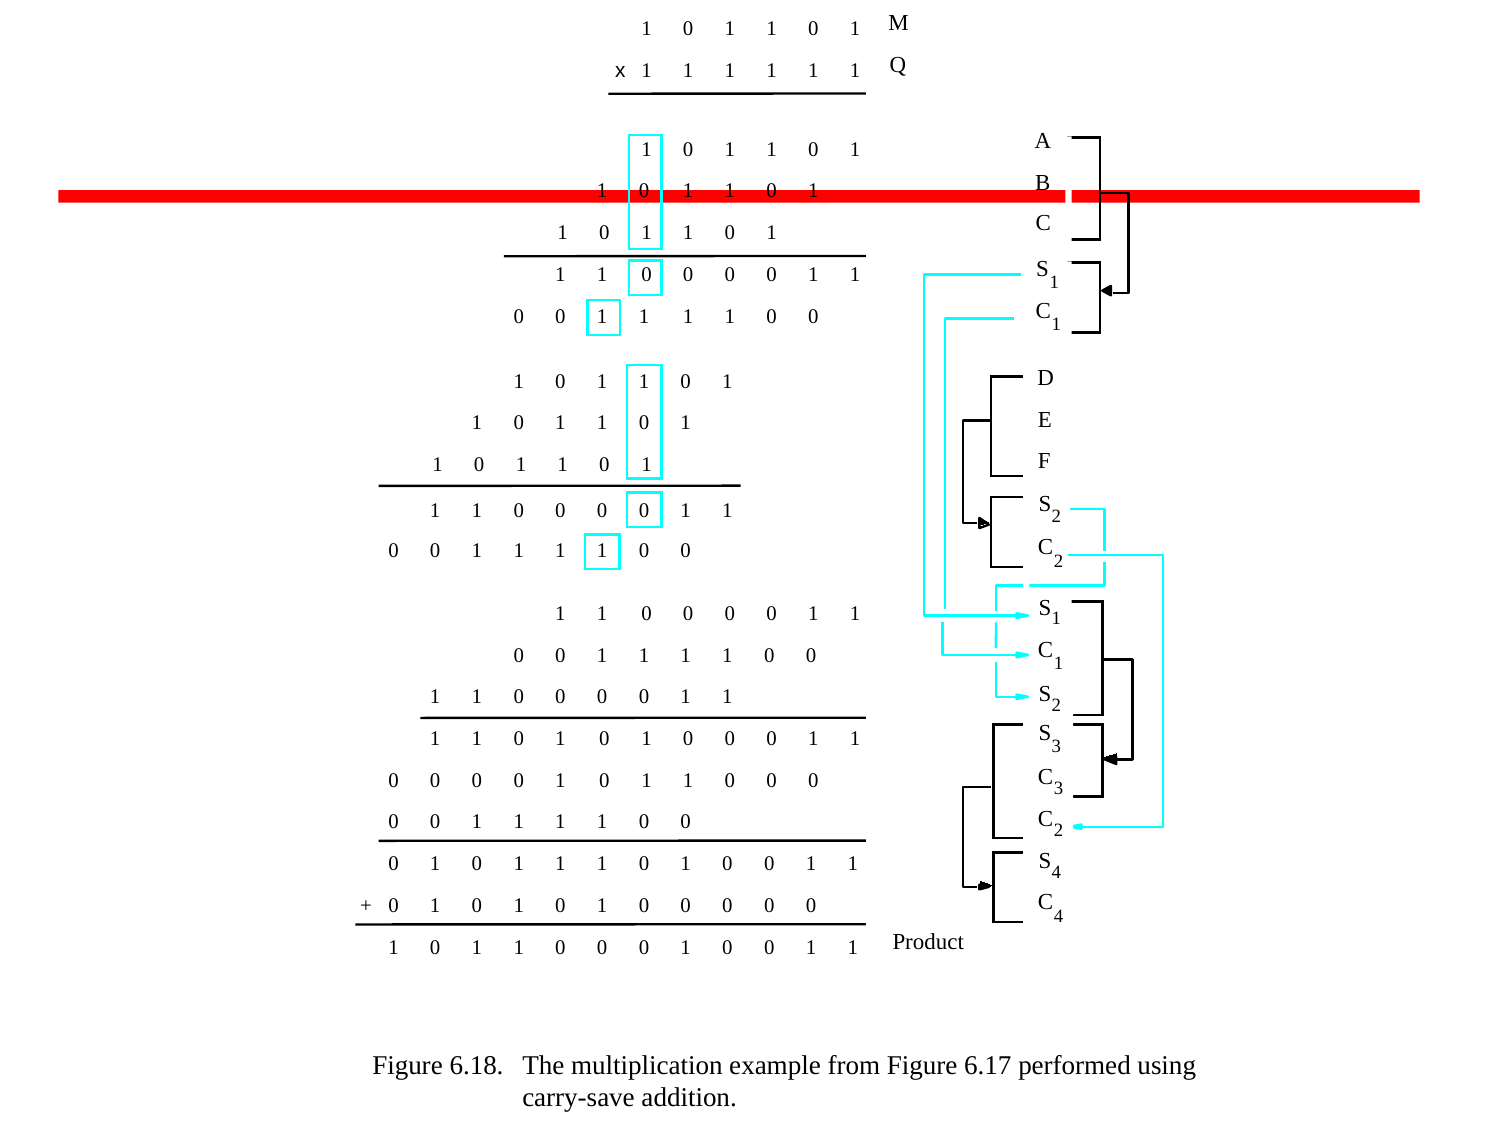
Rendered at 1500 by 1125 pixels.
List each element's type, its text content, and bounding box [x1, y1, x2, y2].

text_box 1 [724, 56, 736, 82]
text_box 1 [471, 724, 483, 750]
text_box 3 [1053, 775, 1064, 799]
text_box 1 [432, 450, 444, 476]
text_box 1 [513, 536, 525, 562]
text_box S [1038, 845, 1052, 873]
text_box [963, 787, 992, 888]
text_box 1 [682, 302, 694, 328]
text_box 0 [766, 177, 778, 203]
text_box 1 [724, 177, 736, 203]
text_box 0 [766, 599, 778, 625]
text_box S [1038, 592, 1052, 620]
text_box [1102, 285, 1111, 296]
text_box [1104, 754, 1117, 764]
text_box 1 [849, 135, 861, 161]
text_box 0 [388, 849, 399, 875]
text_box S [1038, 678, 1052, 706]
text_box 1 [722, 682, 733, 708]
text_box 1 [515, 450, 527, 476]
text_box 0 [638, 808, 650, 833]
text_box 1 [724, 135, 736, 161]
text_box [1016, 694, 1029, 699]
text_box 1 [766, 56, 778, 82]
text_box 0 [680, 536, 692, 562]
text_box 1 [724, 14, 736, 40]
text_box x [615, 56, 626, 82]
text_box 1 [849, 56, 861, 82]
text_box [1069, 137, 1101, 240]
text_box Figure 6.18. The multiplication example from Figure 6.17 performed using carry-save addition. [372, 1047, 1196, 1113]
text_box 0 [555, 497, 566, 523]
text_box 0 [555, 933, 566, 959]
text_box 1 [1053, 650, 1064, 673]
text_box E [1038, 404, 1053, 432]
text_box 1 [638, 641, 650, 667]
text_box 1 [847, 849, 859, 875]
text_box 1 [680, 409, 692, 435]
text_box 1 [849, 14, 861, 40]
text_box 0 [641, 599, 652, 625]
text_box 1 [513, 367, 525, 393]
text_box 1 [555, 808, 566, 833]
text_box C [1038, 761, 1054, 790]
text_box 1 [555, 599, 566, 625]
text_box 1 [429, 497, 441, 523]
text_box 1 [680, 641, 692, 667]
text_box 1 [471, 497, 483, 523]
text_box 1 [722, 497, 733, 523]
text_box 1 [471, 808, 483, 833]
text_box 0 [638, 933, 650, 959]
text_box [963, 420, 992, 523]
text_box [1098, 193, 1129, 293]
text_box 1 [682, 177, 694, 203]
text_box [980, 881, 992, 890]
text_box 0 [638, 891, 650, 917]
text_box [1067, 555, 1163, 827]
text_box S [1038, 717, 1052, 746]
text_box C [1038, 803, 1054, 831]
text_box A [1034, 126, 1052, 154]
text_box 0 [724, 766, 736, 792]
text_box 0 [808, 766, 819, 792]
text_box [1102, 659, 1133, 760]
text_box 0 [638, 849, 650, 875]
text_box 0 [513, 766, 525, 792]
text_box 0 [388, 808, 399, 833]
text_box 1 [641, 766, 652, 792]
text_box 1 [766, 218, 778, 244]
text_box 1 [513, 933, 525, 959]
text_box 0 [555, 891, 566, 917]
text_box 1 [847, 933, 859, 959]
text_box 1 [555, 409, 566, 435]
text_box 0 [596, 933, 608, 959]
text_box 1 [808, 599, 819, 625]
text_box 0 [764, 849, 775, 875]
text_box 0 [555, 682, 566, 708]
text_box 1 [388, 933, 399, 959]
text_box [1018, 497, 1026, 567]
text_box [1071, 724, 1079, 797]
text_box 0 [429, 808, 441, 833]
text_box 0 [473, 450, 485, 476]
text_box 0 [513, 497, 525, 523]
text_box 1 [805, 849, 817, 875]
text_box 1 [555, 536, 566, 562]
text_box 0 [599, 450, 610, 476]
text_box 0 [599, 724, 610, 750]
text_box 1 [766, 14, 778, 40]
text_box [995, 562, 1105, 611]
text_box 4 [1053, 903, 1064, 926]
text_box 0 [682, 260, 694, 286]
text_box 1 [596, 849, 608, 875]
text_box S [1038, 488, 1052, 516]
text_box 1 [722, 641, 733, 667]
text_box 0 [513, 641, 525, 667]
text_box 0 [513, 724, 525, 750]
text_box 0 [682, 14, 694, 40]
text_box 0 [682, 724, 694, 750]
text_box 1 [596, 177, 608, 203]
text_box 1 [638, 302, 650, 328]
text_box C [1035, 295, 1052, 323]
text_box [626, 492, 662, 528]
text_box [1019, 376, 1026, 477]
text_box 0 [682, 599, 694, 625]
text_box 0 [471, 891, 483, 917]
text_box 0 [429, 766, 441, 792]
text_box [626, 364, 662, 479]
text_box Product [892, 926, 965, 955]
text_box C [1038, 887, 1054, 915]
text_box 0 [388, 891, 399, 917]
text_box [629, 260, 662, 296]
text_box 0 [805, 641, 817, 667]
text_box C [1035, 207, 1052, 235]
text_box 1 [596, 599, 608, 625]
text_box 0 [682, 135, 694, 161]
text_box 0 [680, 808, 692, 833]
text_box 0 [764, 891, 775, 917]
text_box 0 [808, 14, 819, 40]
text_box 1 [1051, 606, 1062, 629]
text_box 1 [680, 682, 692, 708]
text_box 0 [724, 260, 736, 286]
text_box [979, 517, 989, 526]
text_box 0 [764, 641, 775, 667]
text_box 0 [766, 724, 778, 750]
text_box 1 [849, 260, 861, 286]
text_box 1 [555, 724, 566, 750]
text_box 1 [596, 808, 608, 833]
text_box 1 [722, 367, 733, 393]
text_box [1070, 508, 1105, 551]
text_box 0 [808, 135, 819, 161]
text_box 1 [680, 497, 692, 523]
text_box 0 [429, 933, 441, 959]
text_box 0 [764, 933, 775, 959]
text_box 0 [513, 682, 525, 708]
text_box 0 [555, 641, 566, 667]
text_box 1 [805, 933, 817, 959]
text_box 0 [724, 218, 736, 244]
text_box B [1035, 167, 1051, 196]
text_box [942, 622, 1017, 655]
text_box 1 [513, 808, 525, 833]
text_box 1 [766, 135, 778, 161]
text_box 0 [680, 891, 692, 917]
text_box 1 [555, 260, 566, 286]
text_box 0 [513, 302, 525, 328]
text_box 1 [513, 849, 525, 875]
text_box 0 [596, 682, 608, 708]
text_box 2 [1051, 504, 1062, 527]
text_box 0 [596, 497, 608, 523]
text_box D [1037, 362, 1055, 390]
text_box 0 [722, 891, 733, 917]
text_box 1 [682, 766, 694, 792]
text_box 0 [555, 302, 566, 328]
text_box 2 [1053, 548, 1064, 571]
text_box 1 [808, 56, 819, 82]
text_box 1 [641, 14, 652, 40]
text_box [1016, 652, 1029, 658]
text_box 1 [1051, 311, 1062, 335]
text_box [1069, 262, 1101, 333]
text_box 1 [555, 849, 566, 875]
text_box 1 [596, 891, 608, 917]
text_box 0 [471, 766, 483, 792]
text_box S [1036, 253, 1050, 282]
text_box 0 [555, 367, 566, 393]
text_box 1 [808, 177, 819, 203]
text_box 0 [724, 724, 736, 750]
text_box [629, 135, 662, 249]
text_box 1 [849, 724, 861, 750]
text_box 1 [641, 724, 652, 750]
text_box [1071, 824, 1082, 829]
text_box 1 [849, 599, 861, 625]
text_box [993, 724, 1026, 839]
text_box 1 [429, 682, 441, 708]
text_box 0 [513, 409, 525, 435]
text_box 1 [596, 641, 608, 667]
text_box 0 [429, 536, 441, 562]
text_box [587, 299, 620, 335]
text_box [993, 852, 1026, 922]
text_box 1 [596, 260, 608, 286]
text_box 1 [1049, 269, 1060, 293]
text_box 2 [1053, 817, 1064, 840]
text_box [995, 662, 1017, 697]
text_box 1 [429, 849, 441, 875]
text_box 1 [429, 891, 441, 917]
text_box 1 [471, 536, 483, 562]
text_box 0 [388, 766, 399, 792]
text_box [979, 524, 989, 529]
text_box 1 [808, 724, 819, 750]
text_box 0 [766, 302, 778, 328]
text_box 0 [680, 367, 692, 393]
text_box 0 [638, 682, 650, 708]
text_box M [888, 7, 909, 36]
text_box 1 [682, 218, 694, 244]
text_box 1 [555, 766, 566, 792]
text_box C [1038, 532, 1054, 560]
text_box [1070, 621, 1075, 716]
text_box 0 [805, 891, 817, 917]
text_box 1 [680, 933, 692, 959]
text_box 4 [1051, 859, 1062, 882]
text_box 0 [724, 599, 736, 625]
text_box 1 [641, 56, 652, 82]
text_box 1 [808, 260, 819, 286]
text_box 0 [722, 849, 733, 875]
text_box [944, 318, 1015, 609]
text_box 0 [808, 302, 819, 328]
text_box [923, 274, 1022, 616]
text_box 0 [471, 849, 483, 875]
text_box 1 [471, 933, 483, 959]
text_box 1 [513, 891, 525, 917]
text_box F [1037, 446, 1051, 474]
text_box 1 [429, 724, 441, 750]
text_box 2 [1051, 692, 1062, 715]
text_box 0 [388, 536, 399, 562]
text_box 1 [557, 218, 569, 244]
text_box 1 [596, 409, 608, 435]
text_box Q [889, 49, 907, 77]
text_box 0 [766, 260, 778, 286]
text_box 1 [471, 682, 483, 708]
text_box 0 [766, 766, 778, 792]
text_box C [1038, 634, 1054, 662]
text_box 0 [599, 766, 610, 792]
text_box + [360, 891, 373, 917]
text_box 0 [599, 218, 610, 244]
text_box [1016, 613, 1029, 618]
text_box 0 [722, 933, 733, 959]
text_box 1 [724, 302, 736, 328]
text_box [585, 534, 620, 569]
text_box 1 [471, 409, 483, 435]
text_box 1 [680, 849, 692, 875]
text_box 1 [557, 450, 569, 476]
text_box 3 [1051, 733, 1062, 757]
text_box 1 [596, 367, 608, 393]
text_box 0 [638, 536, 650, 562]
text_box 1 [682, 56, 694, 82]
